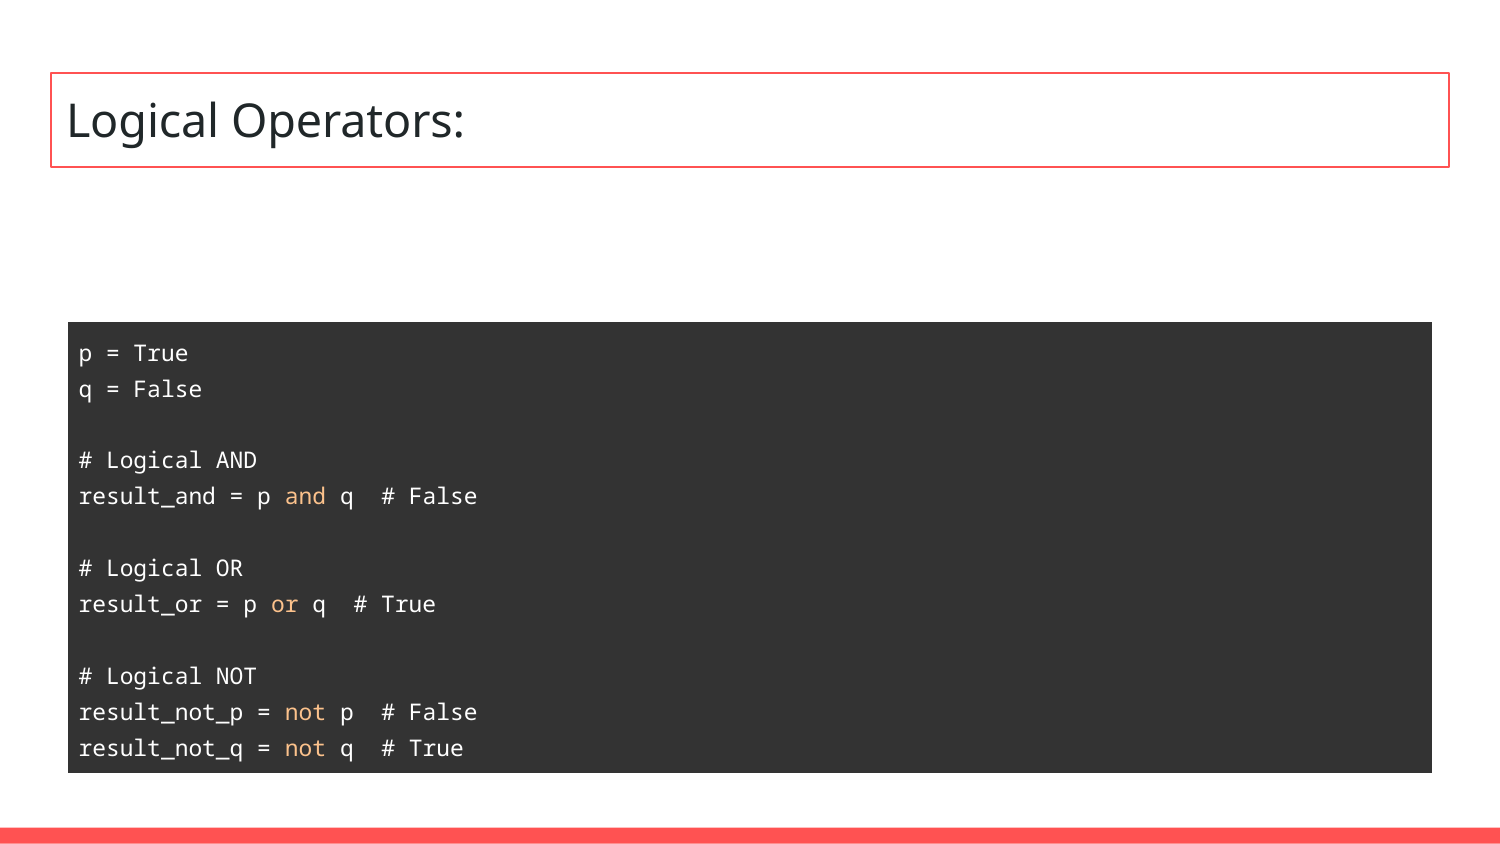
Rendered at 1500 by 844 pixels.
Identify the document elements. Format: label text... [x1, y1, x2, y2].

table_header p = True q = False # Logical AND result_and = p and q # False # Logical OR result_or = p or q # True # Logical NOT result_not_p = not p # False result_not_q = not q # True [68, 322, 1432, 773]
title Logical Operators: [50, 72, 1450, 168]
